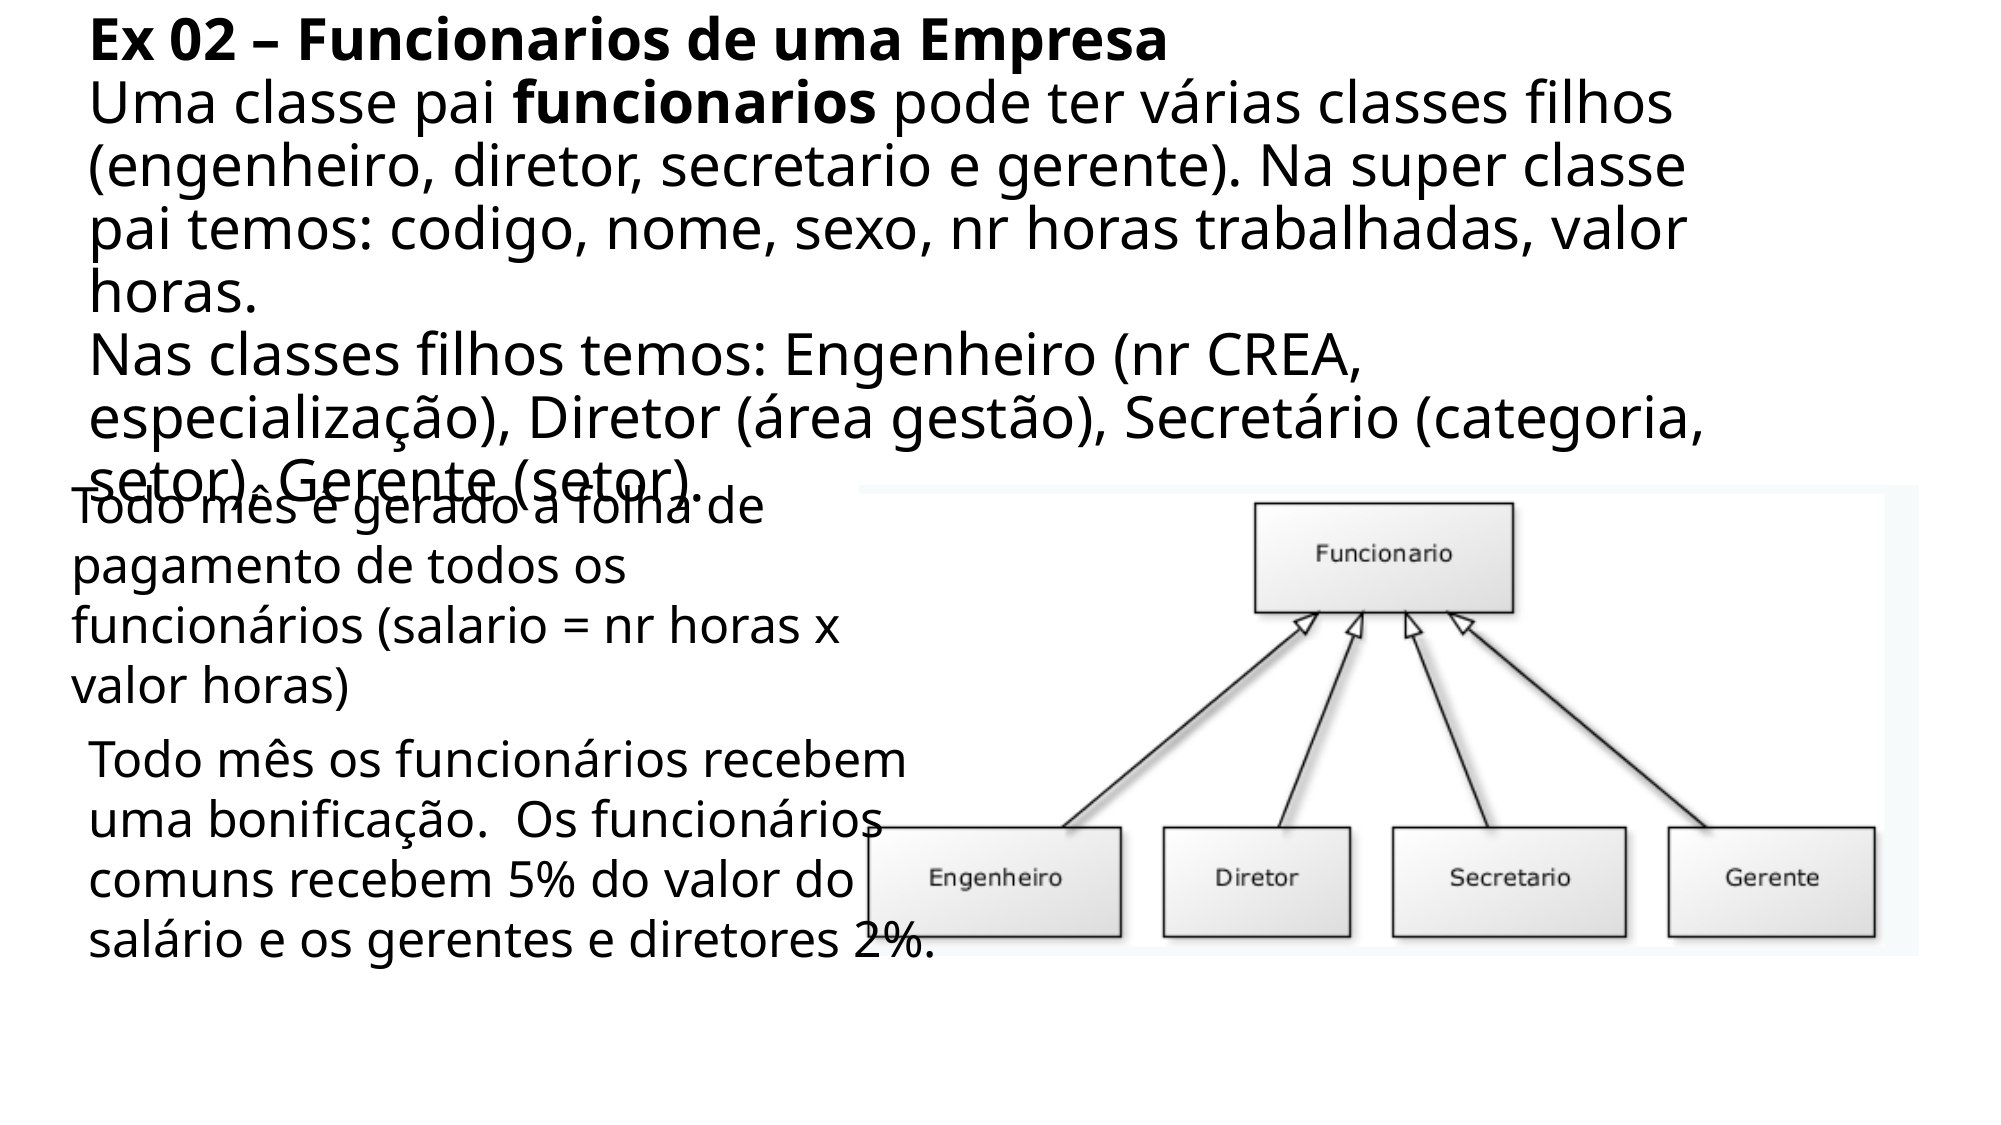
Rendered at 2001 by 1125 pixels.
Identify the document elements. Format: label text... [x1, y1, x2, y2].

picture [859, 484, 1920, 957]
title Ex 02 – Funcionarios de uma Empresa Uma classe pai funcionarios pode ter várias classes filhos (engenheiro, diretor, secretario e gerente). Na super classe pai temos: codigo, nome, sexo, nr horas trabalhadas, valor horas. Nas classes filhos temos: Engenheiro (nr CREA, especialização), Diretor (área gestão), Secretário (categoria, setor), Gerente (setor). [73, 153, 1799, 371]
text_box Todo mês é gerado a folha de pagamento de todos os funcionários (salario = nr horas x valor horas) [56, 466, 900, 721]
text_box Todo mês os funcionários recebem uma bonificação. Os funcionários comuns recebem 5% do valor do salário e os gerentes e diretores 2%. [73, 721, 968, 976]
